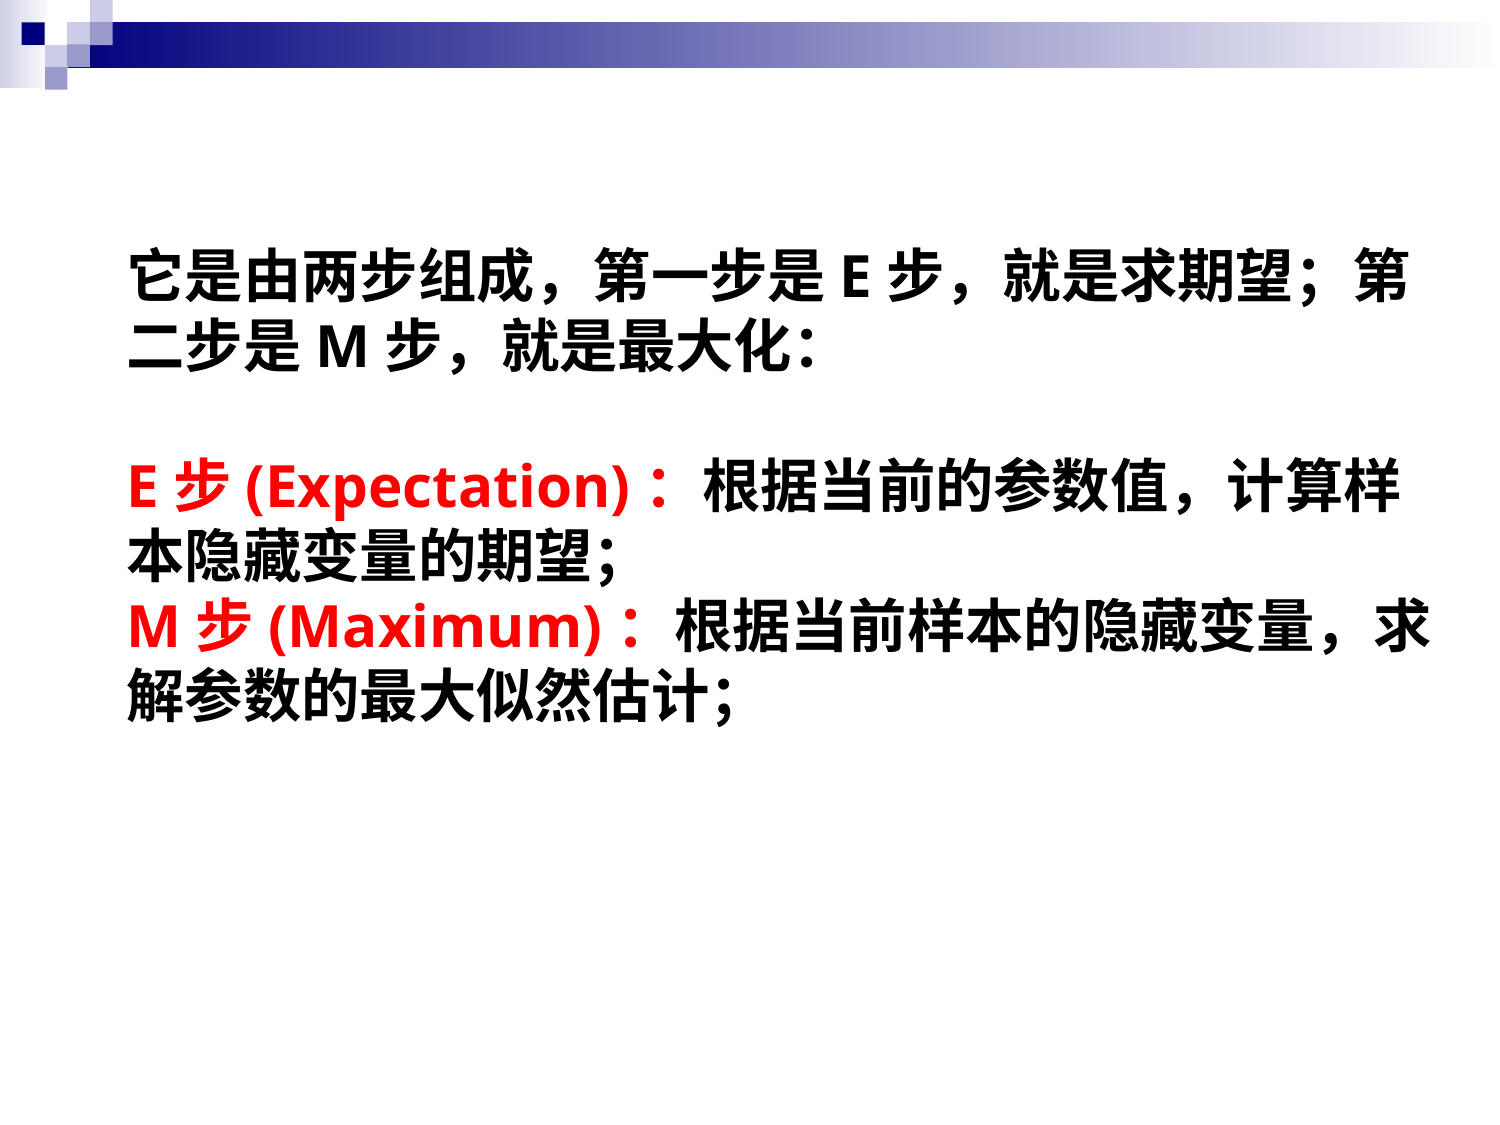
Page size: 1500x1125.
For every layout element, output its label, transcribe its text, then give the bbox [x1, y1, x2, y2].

text_box 它是由两步组成，第一步是E步，就是求期望；第二步是M步，就是最大化： E步(Expectation)：根据当前的参数值，计算样本隐藏变量的期望； M步(Maximum)：根据当前样本的隐藏变量，求解参数的最大似然估计； [112, 231, 1466, 737]
